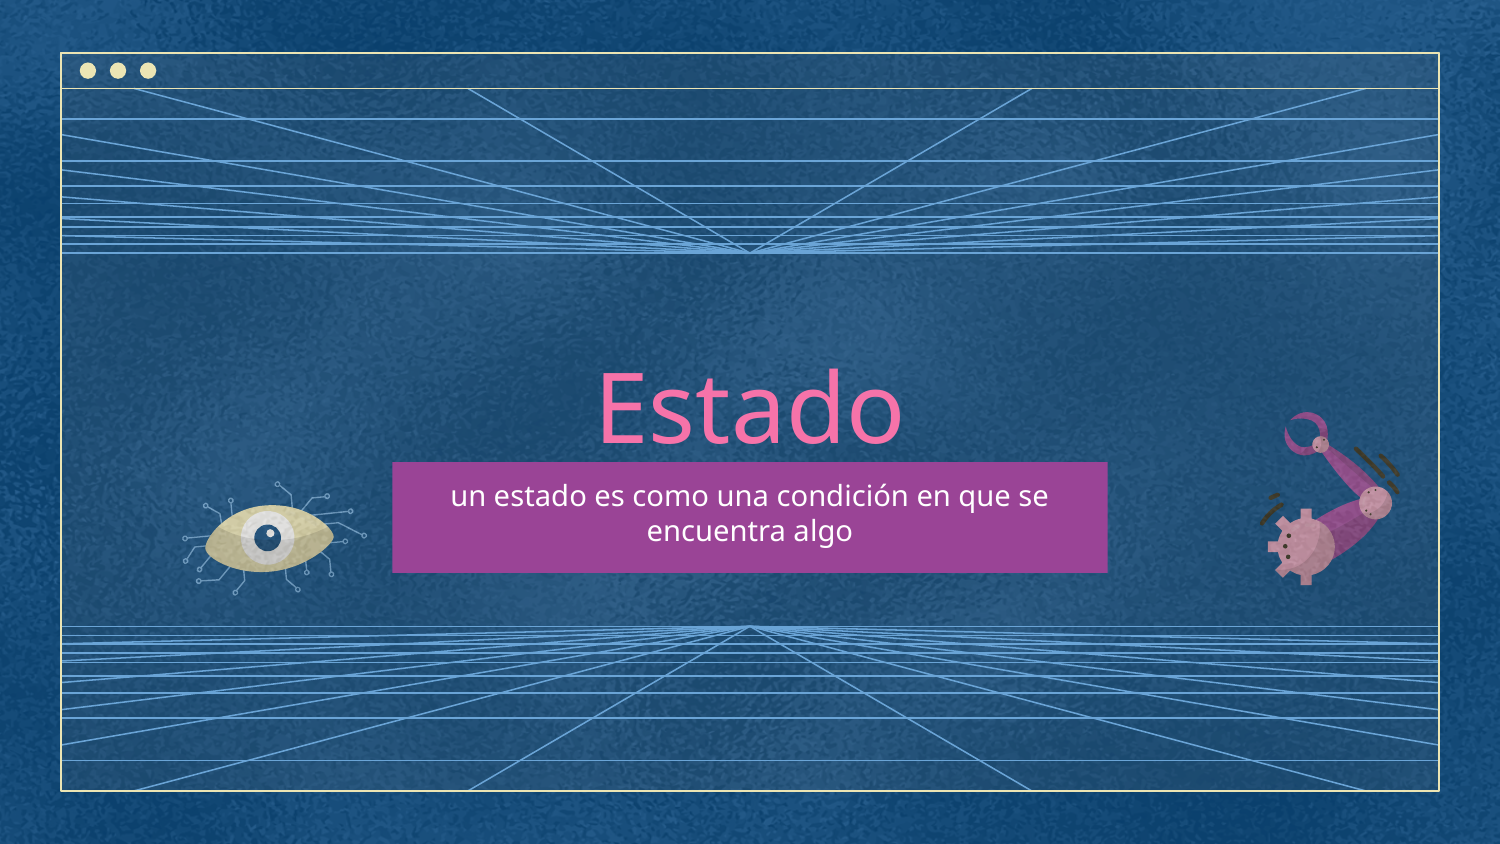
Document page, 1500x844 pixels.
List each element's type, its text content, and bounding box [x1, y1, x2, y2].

title Estado [175, 335, 1325, 474]
subtitle un estado es como una condición en que se encuentra algo [392, 462, 1108, 573]
